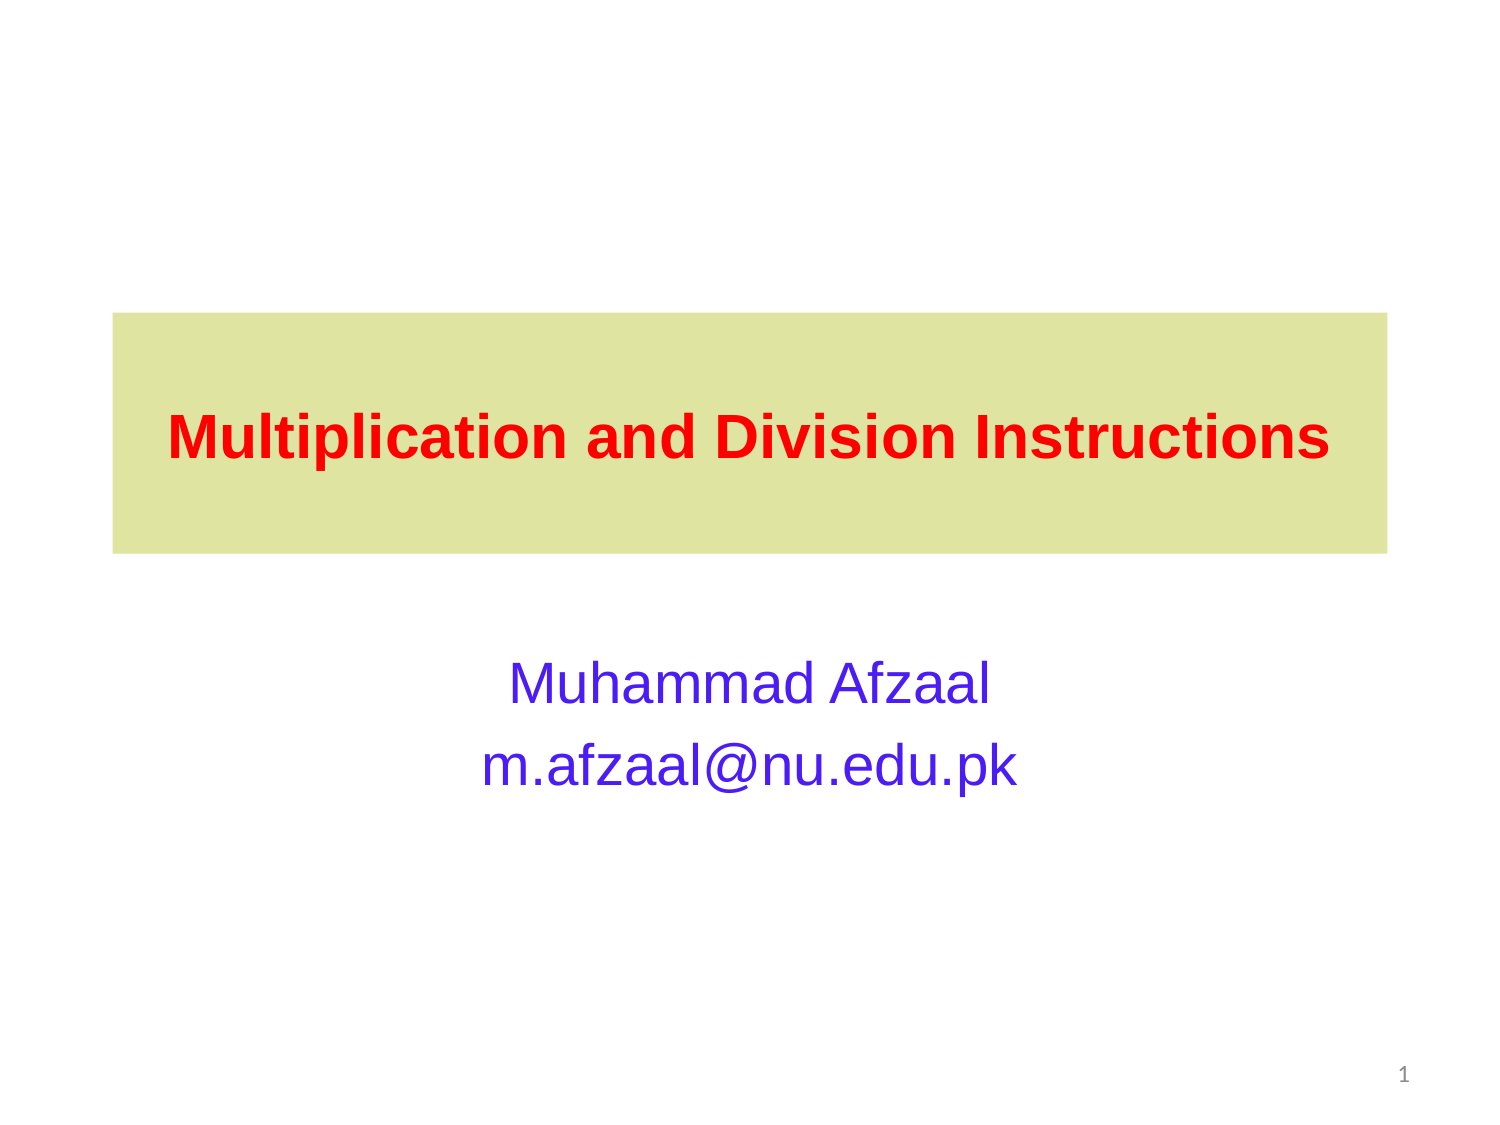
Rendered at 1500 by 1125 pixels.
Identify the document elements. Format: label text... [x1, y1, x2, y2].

title Multiplication and Division Instructions [112, 312, 1388, 554]
subtitle Muhammad Afzaal m.afzaal@nu.edu.pk [225, 637, 1275, 925]
slide_number 1 [1074, 1042, 1425, 1103]
